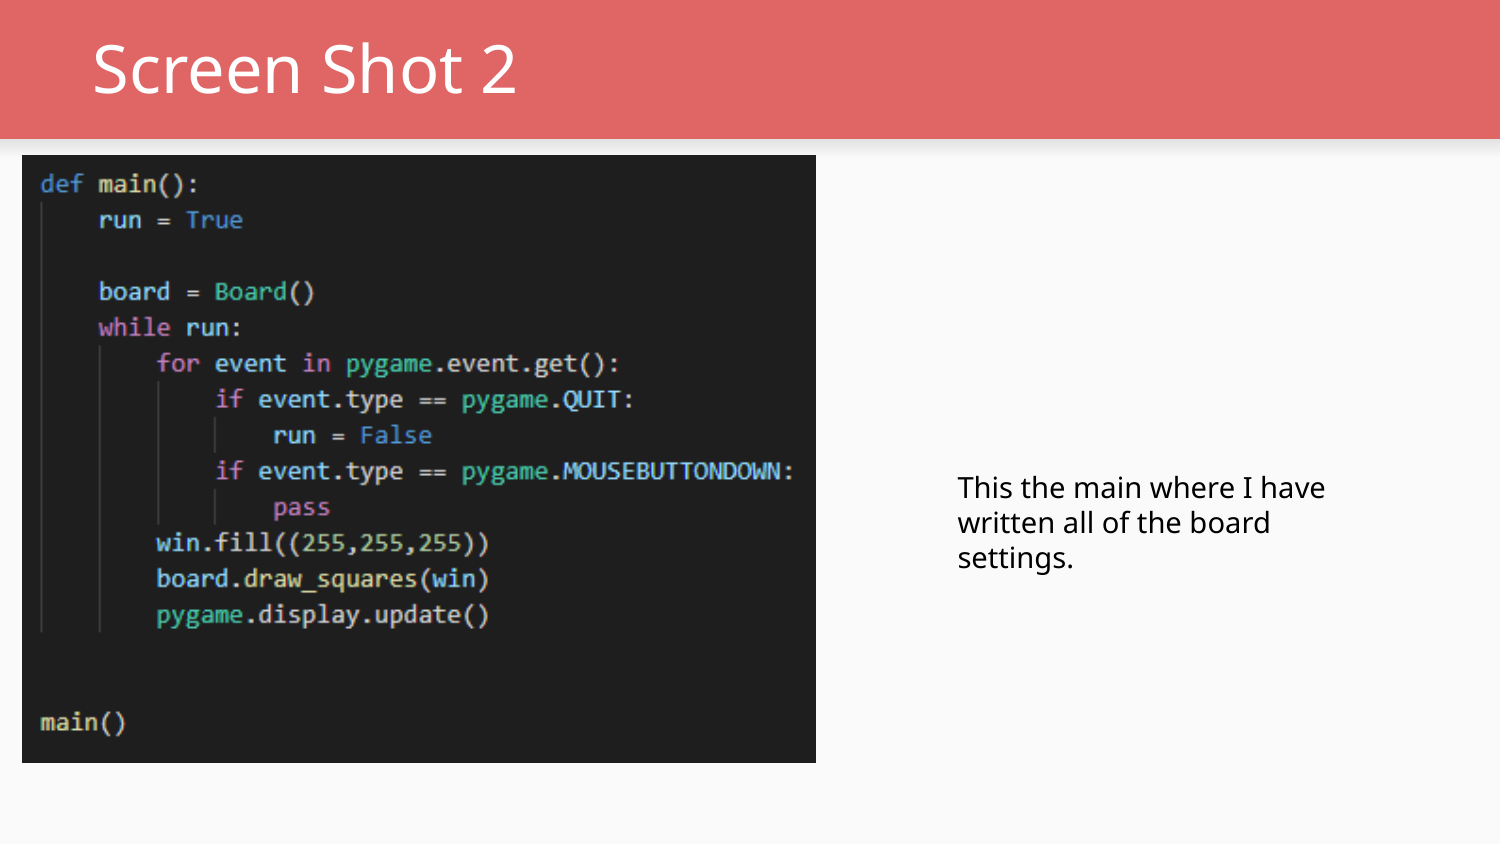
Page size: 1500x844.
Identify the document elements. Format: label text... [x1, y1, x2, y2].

text_box This the main where I have written all of the board settings. [942, 454, 1382, 590]
title Screen Shot 2 [77, 0, 1427, 123]
picture [22, 155, 816, 764]
